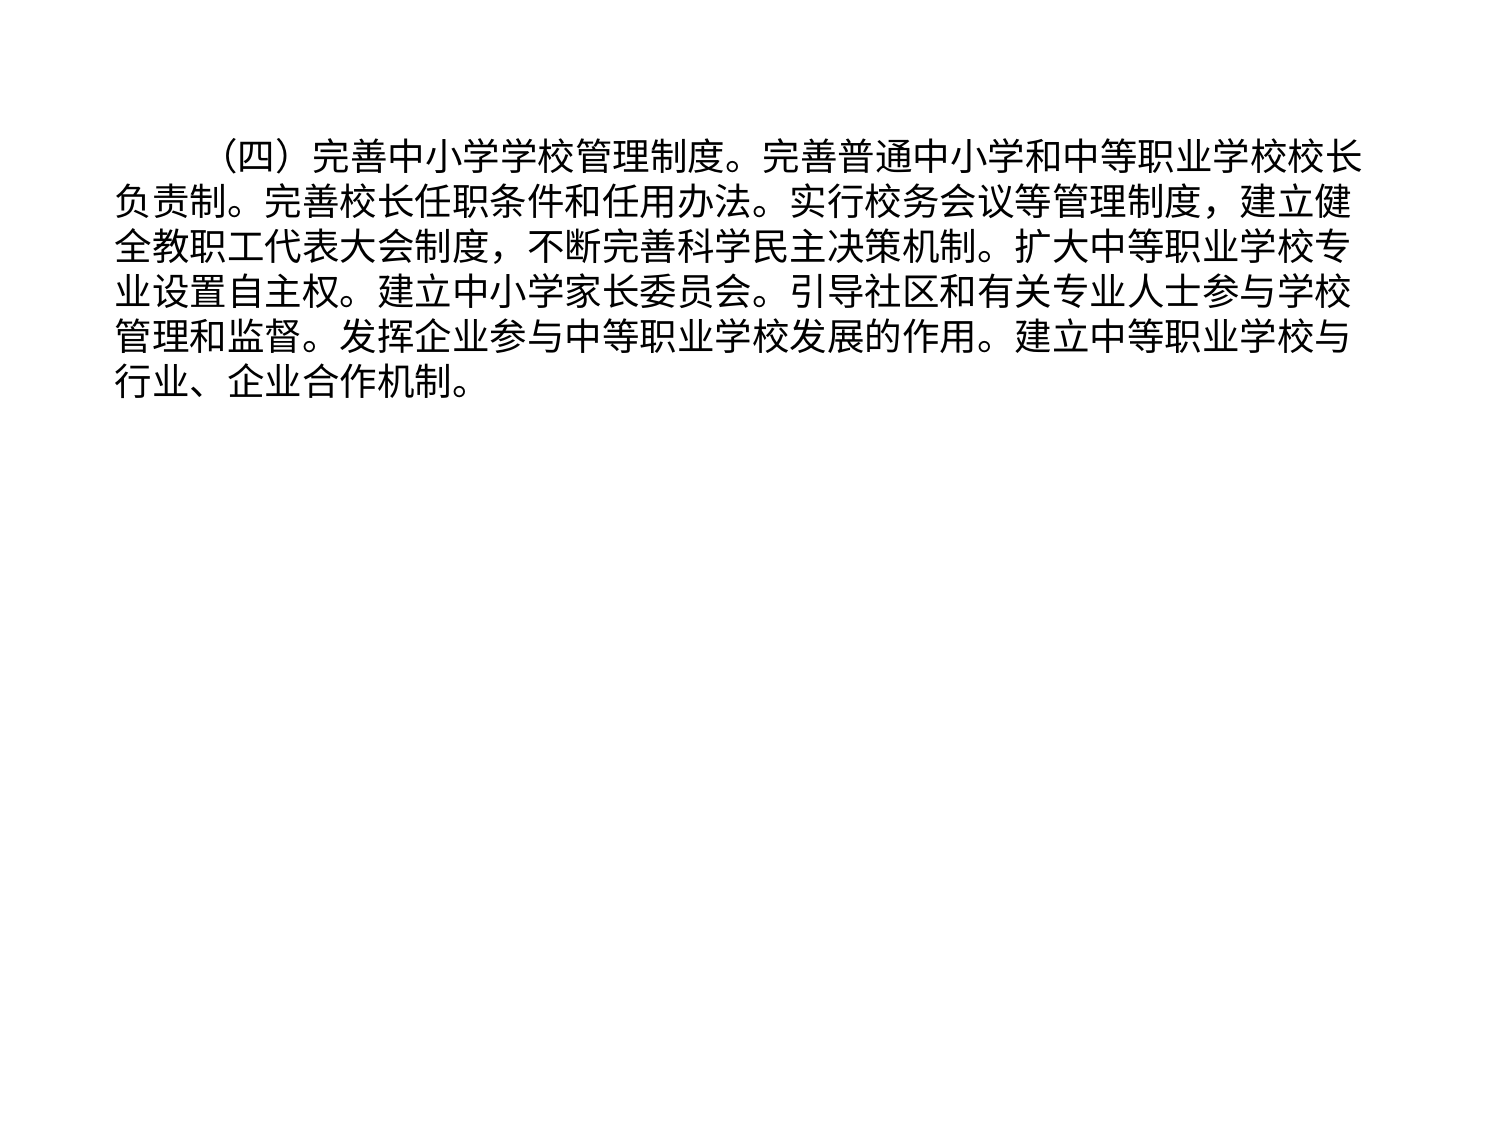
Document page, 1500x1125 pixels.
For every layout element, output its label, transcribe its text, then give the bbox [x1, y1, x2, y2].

text_box （四）完善中小学学校管理制度。完善普通中小学和中等职业学校校长负责制。完善校长任职条件和任用办法。实行校务会议等管理制度，建立健全教职工代表大会制度，不断完善科学民主决策机制。扩大中等职业学校专业设置自主权。建立中小学家长委员会。引导社区和有关专业人士参与学校管理和监督。发挥企业参与中等职业学校发展的作用。建立中等职业学校与行业、企业合作机制。 [100, 125, 1388, 411]
